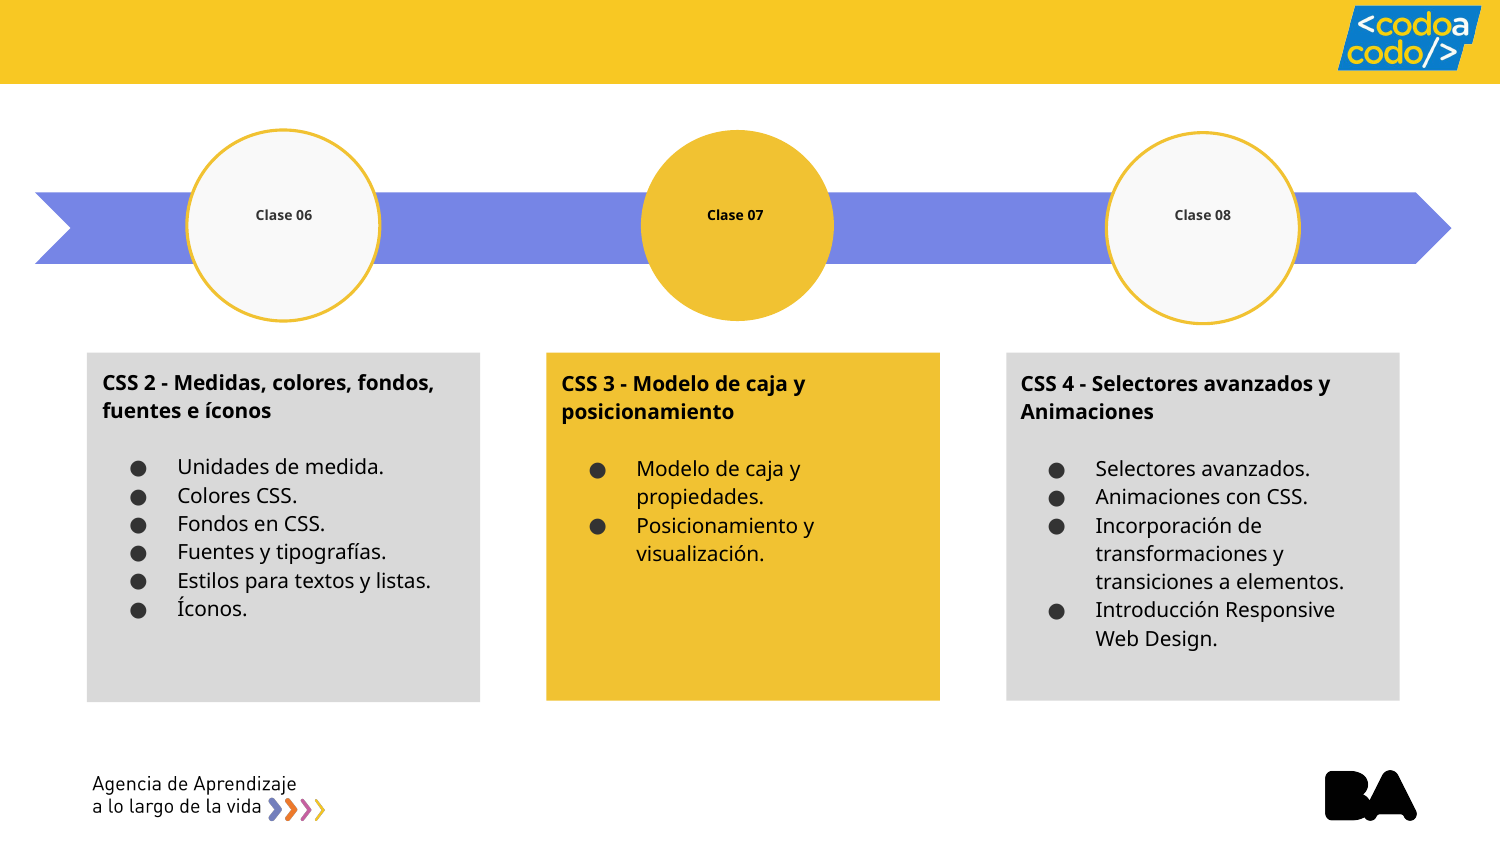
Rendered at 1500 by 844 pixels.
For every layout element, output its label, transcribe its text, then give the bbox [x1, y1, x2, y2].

title Clase 06 [209, 190, 359, 240]
title Clase 08 [1128, 190, 1278, 240]
title CSS 4 - Selectores avanzados y Animaciones Selectores avanzados. Animaciones con CSS. Incorporación de transformaciones y transiciones a elementos. Introducción Responsive Web Design. [1005, 354, 1399, 701]
title CSS 2 - Medidas, colores, fondos, fuentes e íconos Unidades de medida. Colores CSS. Fondos en CSS. Fuentes y tipografías. Estilos para textos y listas. Íconos. [87, 352, 481, 700]
title Clase 07 [646, 190, 826, 240]
title CSS 3 - Modelo de caja y posicionamiento Modelo de caja y propiedades. Posicionamiento y visualización. [546, 354, 940, 703]
picture [1325, 770, 1417, 821]
picture [1337, 5, 1482, 71]
picture [70, 756, 344, 835]
